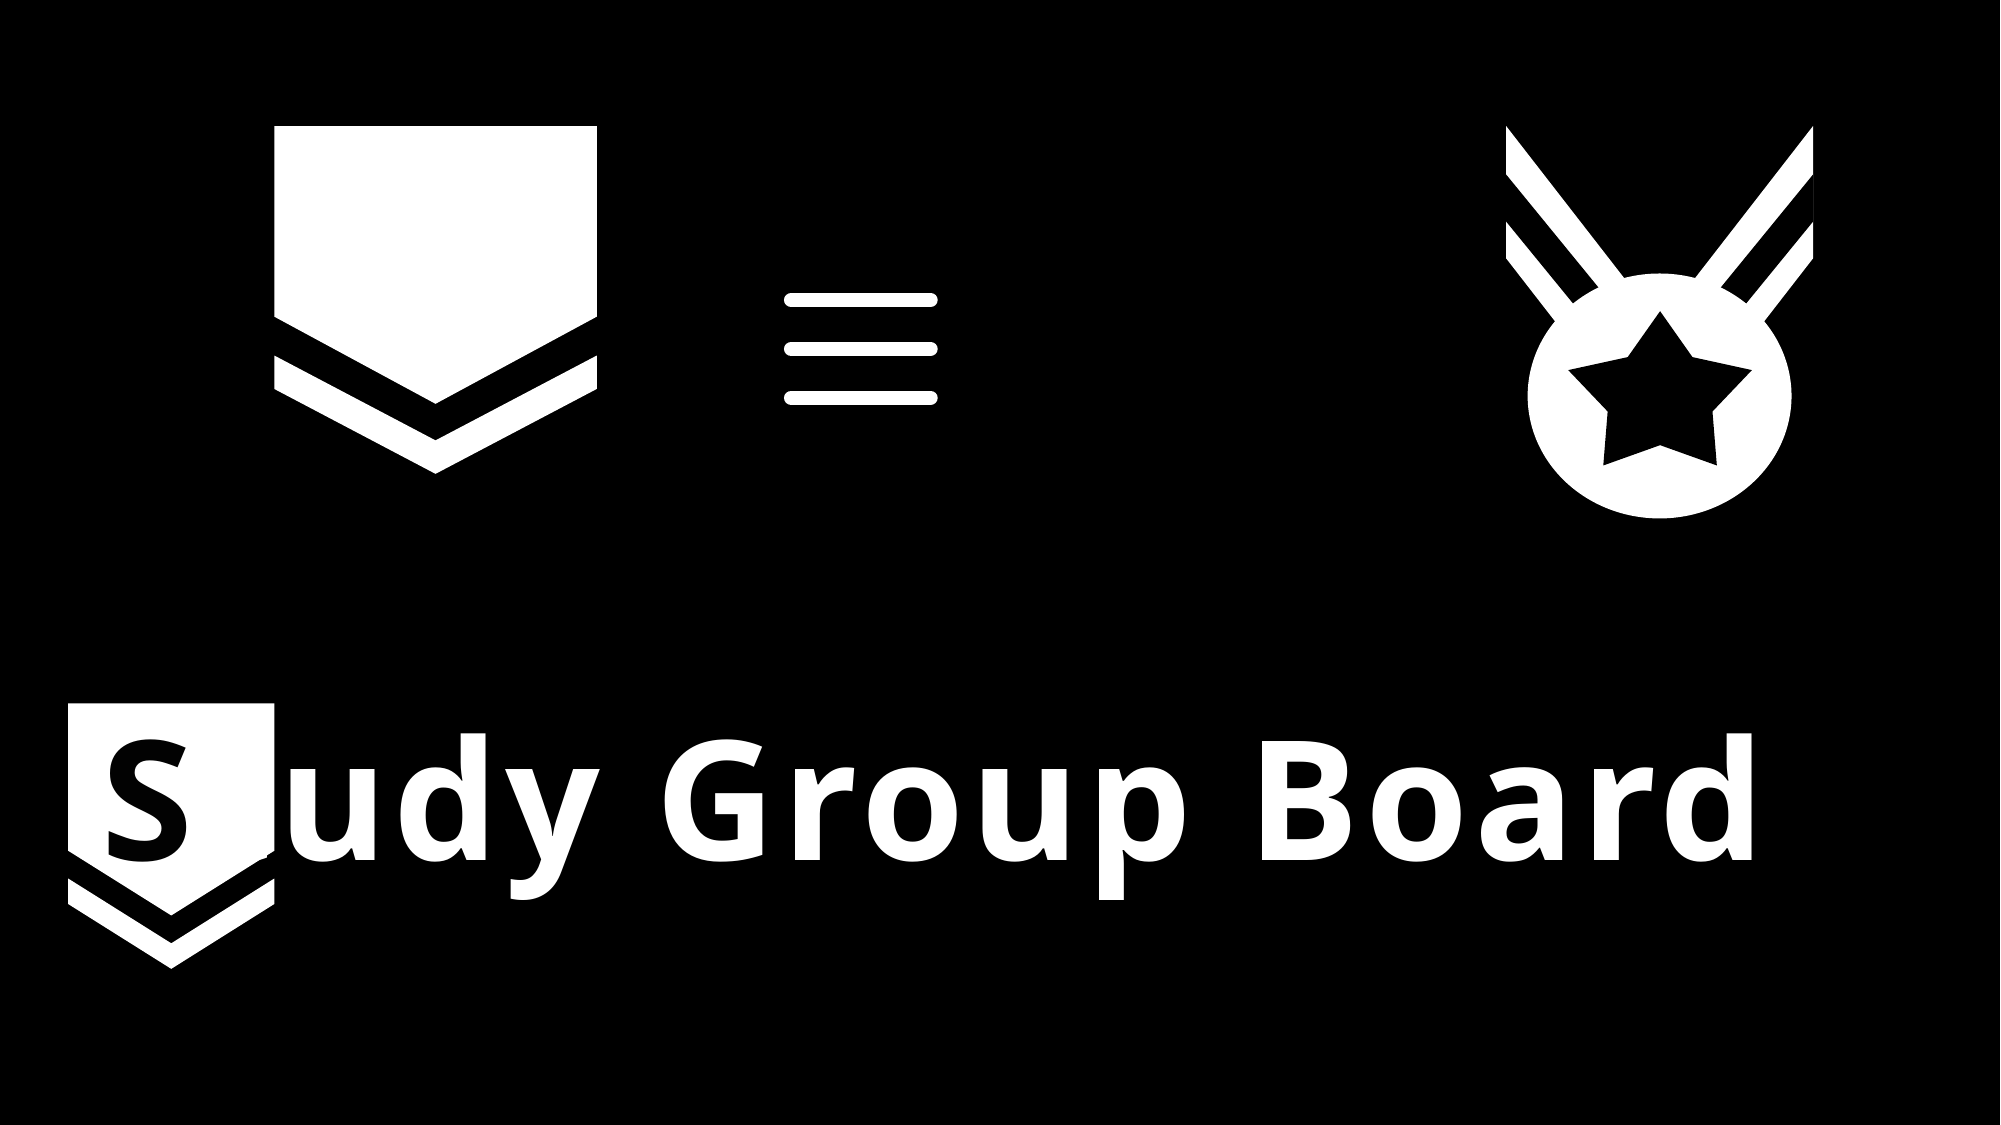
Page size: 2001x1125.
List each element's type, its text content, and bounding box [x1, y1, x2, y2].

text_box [1506, 125, 1814, 519]
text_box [791, 299, 931, 398]
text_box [274, 125, 597, 474]
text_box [68, 703, 275, 969]
text_box Study Group Board [87, 686, 1783, 902]
